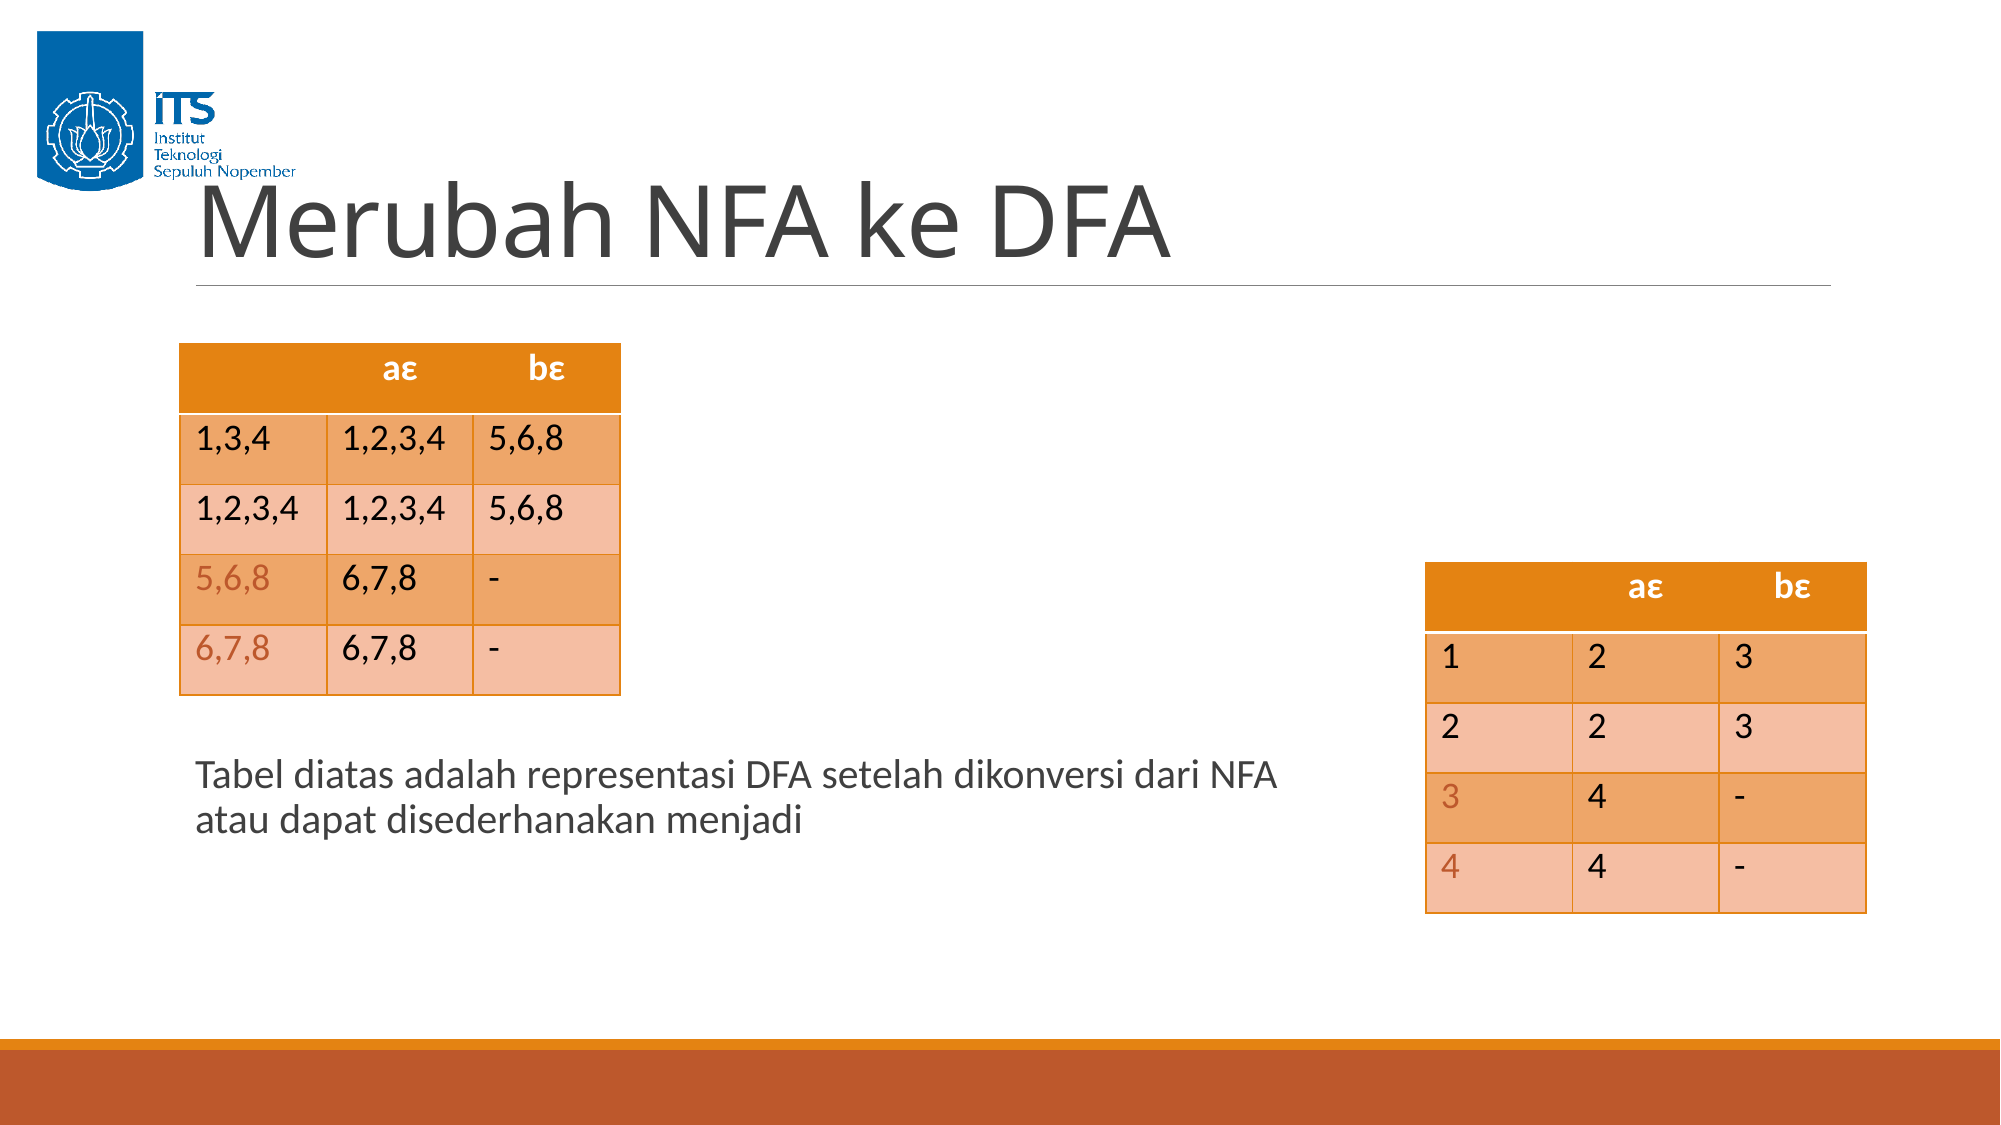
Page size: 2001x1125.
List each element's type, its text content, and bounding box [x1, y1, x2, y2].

table_cell 6,7,8 [328, 626, 472, 694]
table_cell 2 [1573, 634, 1718, 702]
list Tabel diatas adalah representasi DFA setelah dikonversi dari NFA atau dapat disederhanakan menjadi [180, 745, 1323, 963]
table_cell 1,2,3,4 [328, 485, 472, 554]
table_cell 4 [1573, 844, 1718, 912]
table_cell 1 [1427, 634, 1572, 702]
table_header aε [328, 345, 472, 413]
table_cell 2 [1573, 704, 1718, 772]
table_cell 1,2,3,4 [328, 415, 472, 484]
title Merubah NFA ke DFA [180, 47, 1830, 285]
table_header bε [1720, 563, 1865, 631]
table_cell 4 [1573, 774, 1718, 842]
table_cell 1,2,3,4 [181, 485, 326, 554]
table_cell 1,3,4 [181, 415, 326, 484]
table_header bε [474, 345, 619, 413]
table_header aε [1573, 563, 1718, 631]
table_cell 6,7,8 [328, 555, 472, 624]
table_cell - [1720, 844, 1865, 912]
table_cell 4 [1427, 844, 1572, 912]
table_cell - [474, 626, 619, 694]
table_header [1427, 563, 1572, 631]
table_cell 2 [1427, 704, 1572, 772]
table_cell 3 [1720, 704, 1865, 772]
table_cell 3 [1427, 774, 1572, 842]
table_cell 5,6,8 [181, 555, 326, 624]
table_cell 5,6,8 [474, 415, 619, 484]
table_cell 6,7,8 [181, 626, 326, 694]
table_cell - [1720, 774, 1865, 842]
table_header [181, 345, 326, 413]
table_cell - [474, 555, 619, 624]
picture [26, 21, 304, 201]
table_cell 5,6,8 [474, 485, 619, 554]
table_cell 3 [1720, 634, 1865, 702]
